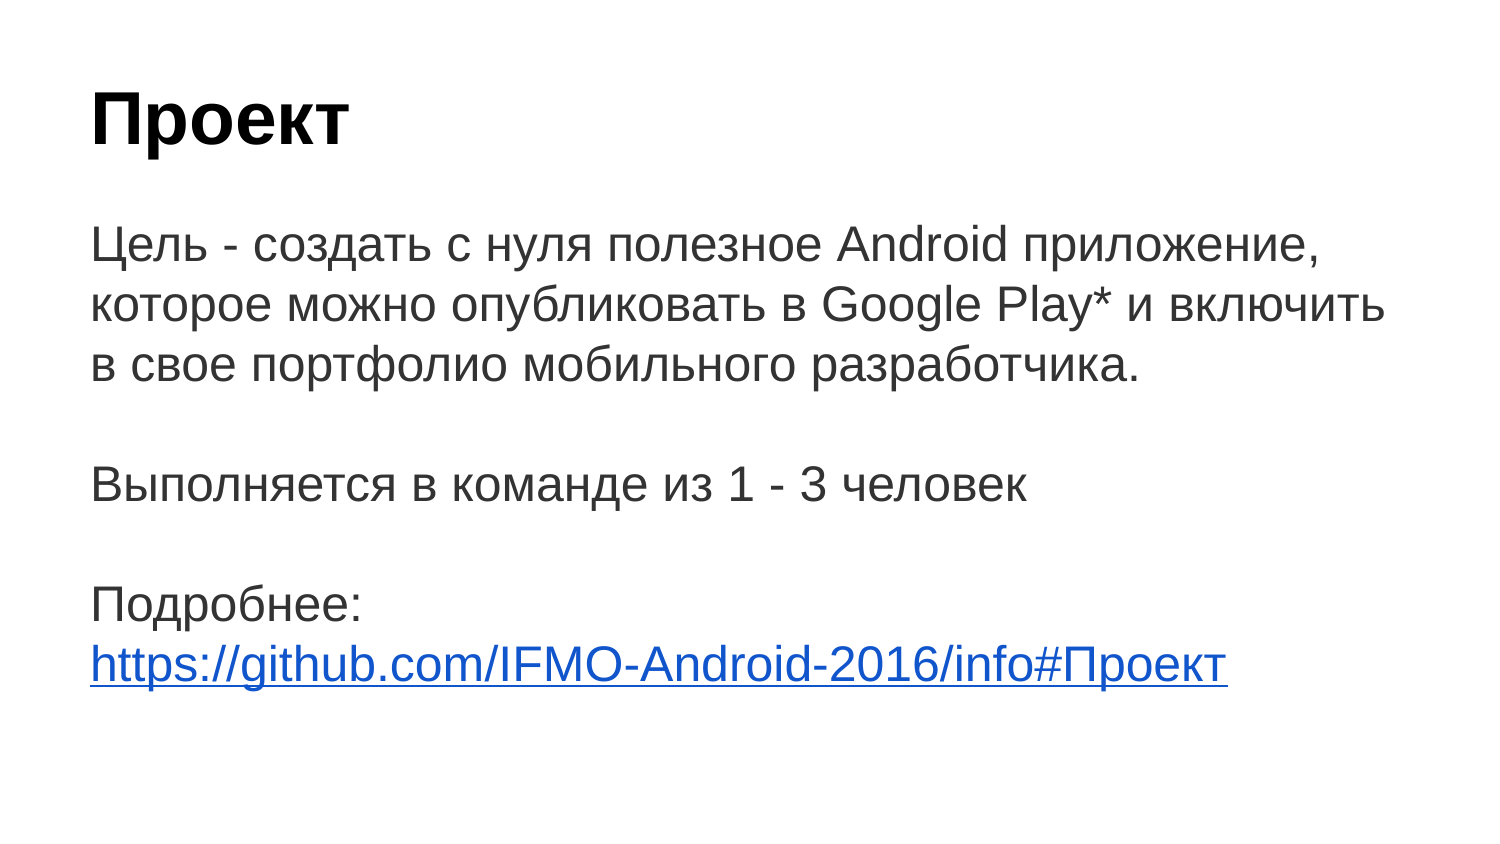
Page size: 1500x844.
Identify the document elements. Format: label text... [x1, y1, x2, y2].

list Цель - создать с нуля полезное Android приложение, которое можно опубликовать в Google Play* и включить в свое портфолио мобильного разработчика. Выполняется в команде из 1 - 3 человек Подробнее: https://github.com/IFMO-Android-2016/info#Проект [75, 196, 1425, 808]
title Проект [75, 33, 1425, 175]
